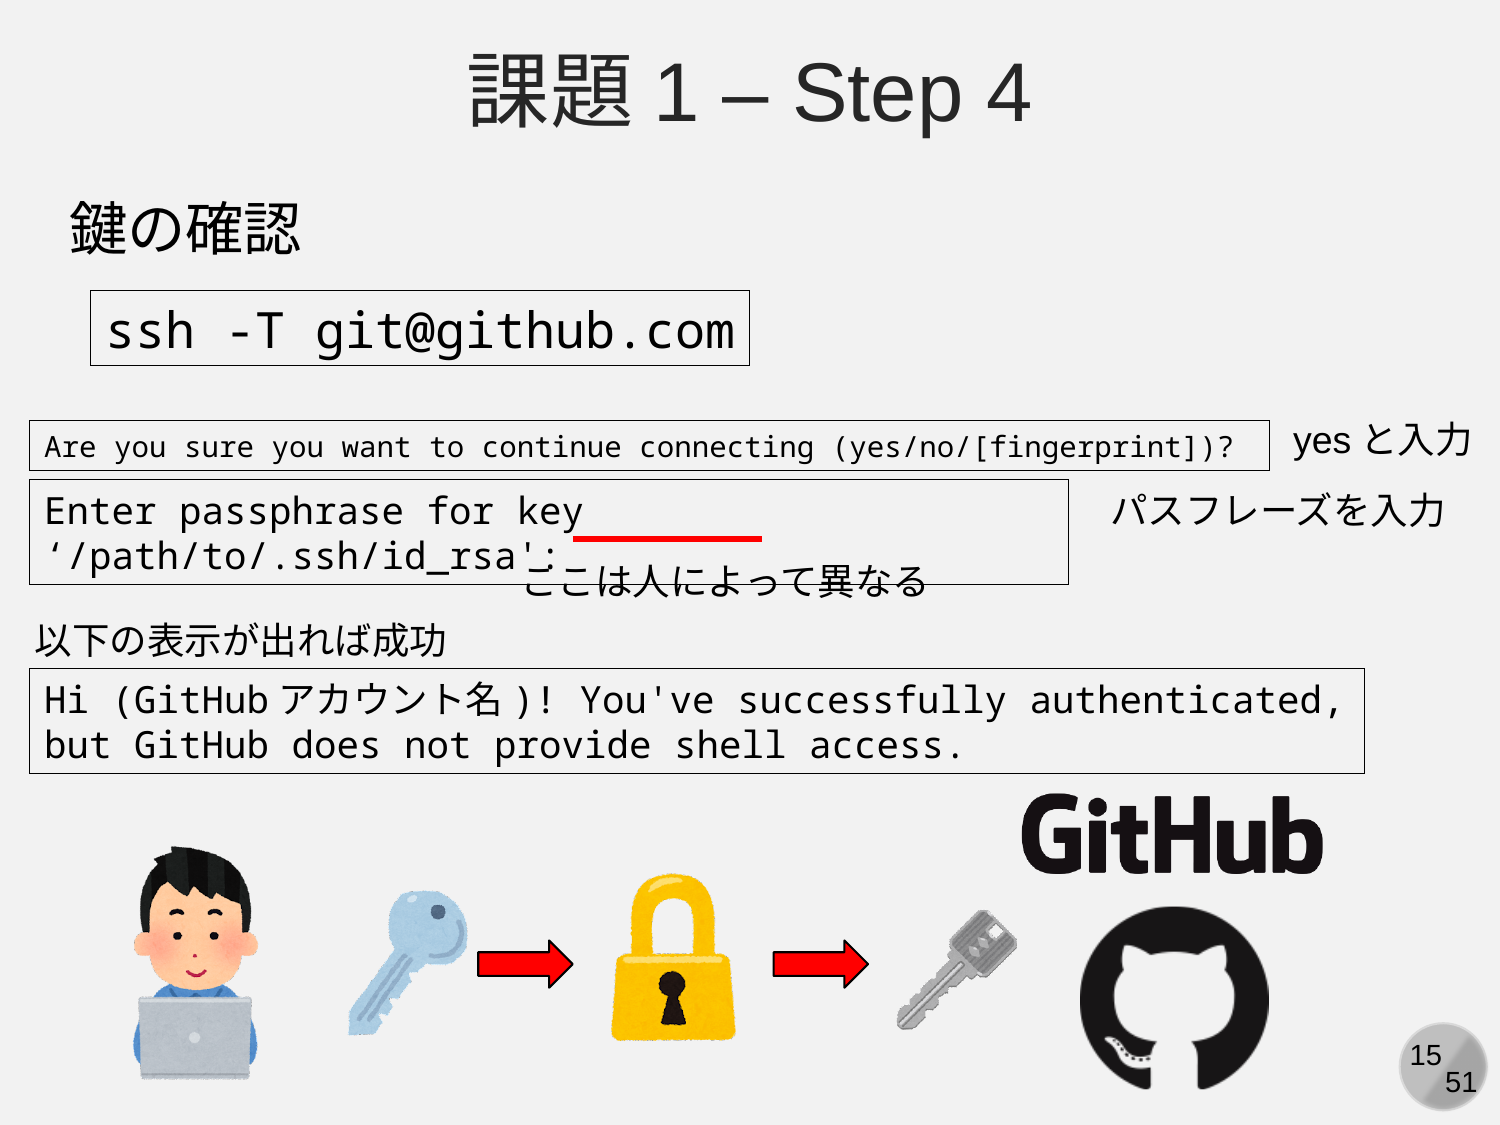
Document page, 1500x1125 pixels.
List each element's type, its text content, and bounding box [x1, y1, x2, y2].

text_box Hi (GitHubアカウント名)! You've successfully authenticated, but GitHub does not provide shell access. [29, 668, 1365, 774]
text_box ssh -T git@github.com [90, 290, 750, 366]
text_box 以下の表示が出れば成功 [19, 609, 463, 670]
picture [584, 869, 762, 1047]
text_box パスフレーズを入力 [1095, 479, 1461, 540]
text_box yesと入力 [1278, 408, 1488, 469]
picture [112, 845, 278, 1087]
list 課題1 – Step 4 [0, 31, 1500, 155]
text_box [489, 939, 574, 989]
picture [324, 881, 489, 1046]
picture [891, 763, 1346, 1093]
text_box Are you sure you want to continue connecting (yes/no/[fingerprint])? [29, 420, 1270, 471]
text_box [772, 939, 869, 989]
text_box ここは人によって異なる [505, 550, 946, 611]
text_box 鍵の確認 [54, 184, 318, 270]
text_box Enter passphrase for key ‘/path/to/.ssh/id_rsa': [29, 479, 1069, 585]
